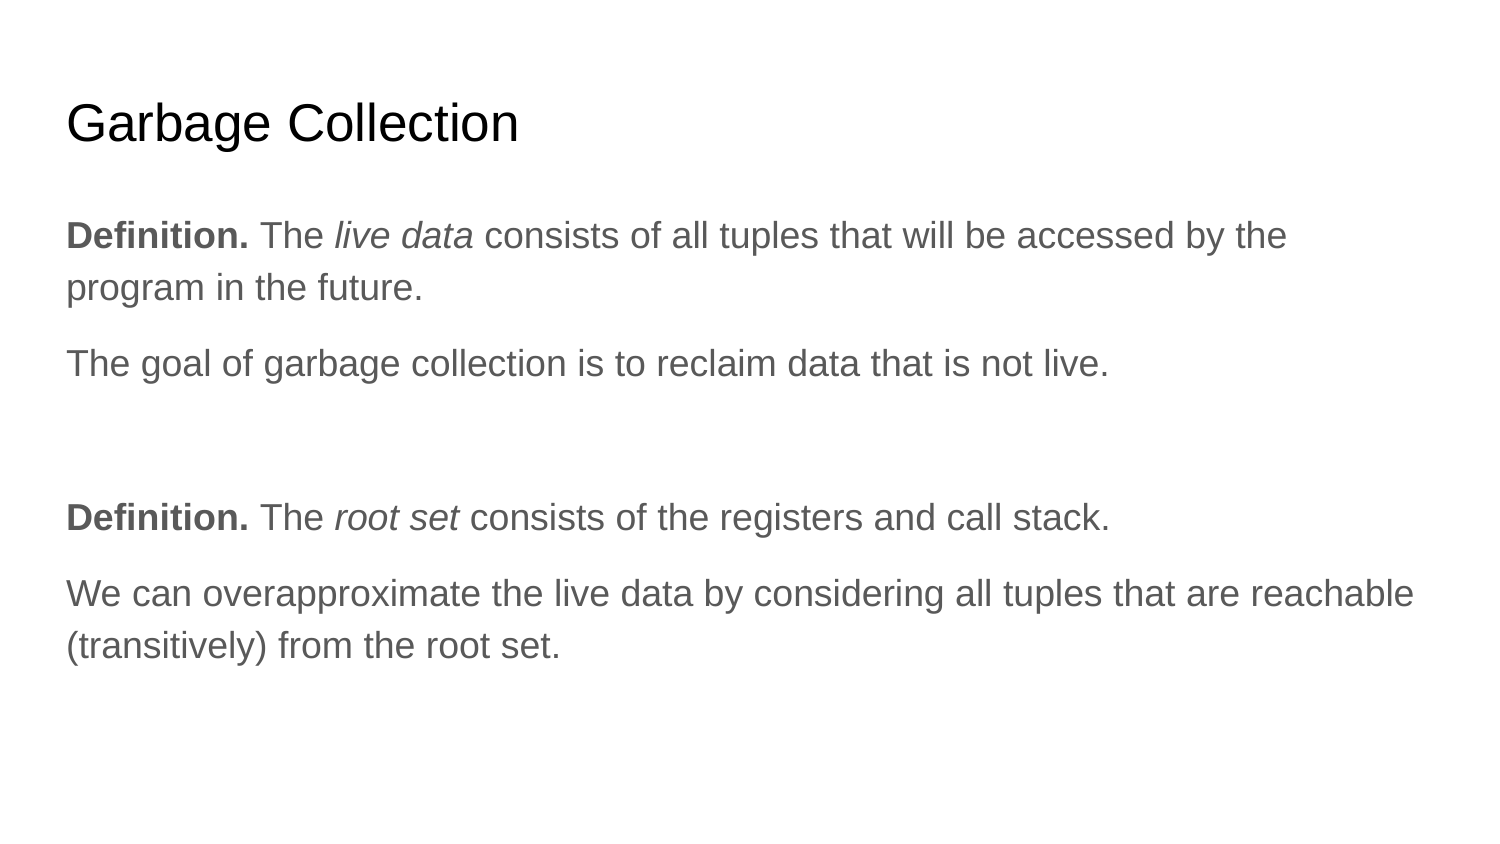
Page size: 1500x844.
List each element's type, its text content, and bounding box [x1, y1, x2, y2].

list Definition. The live data consists of all tuples that will be accessed by the program in the future. The goal of garbage collection is to reclaim data that is not live. Definition. The root set consists of the registers and call stack. We can overapproximate the live data by considering all tuples that are reachable (transitively) from the root set. [51, 189, 1449, 750]
title Garbage Collection [51, 72, 1449, 167]
